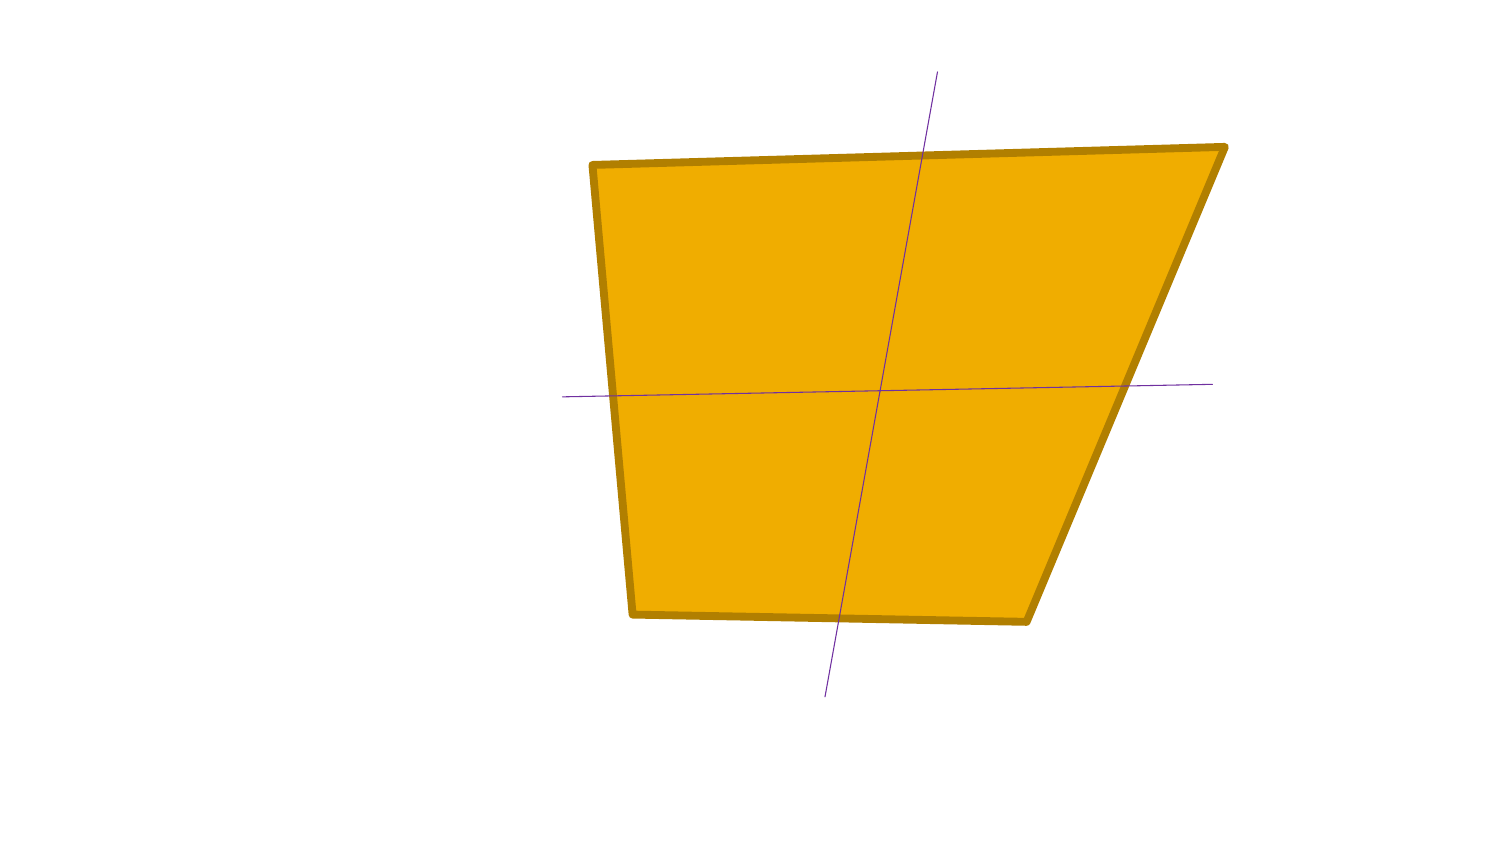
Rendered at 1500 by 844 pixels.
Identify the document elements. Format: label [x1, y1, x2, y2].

text_box [824, 405, 938, 697]
text_box [944, 142, 1229, 382]
text_box [609, 405, 819, 622]
text_box [944, 405, 1122, 626]
text_box [588, 154, 819, 382]
text_box [562, 384, 1213, 397]
text_box [824, 71, 938, 382]
